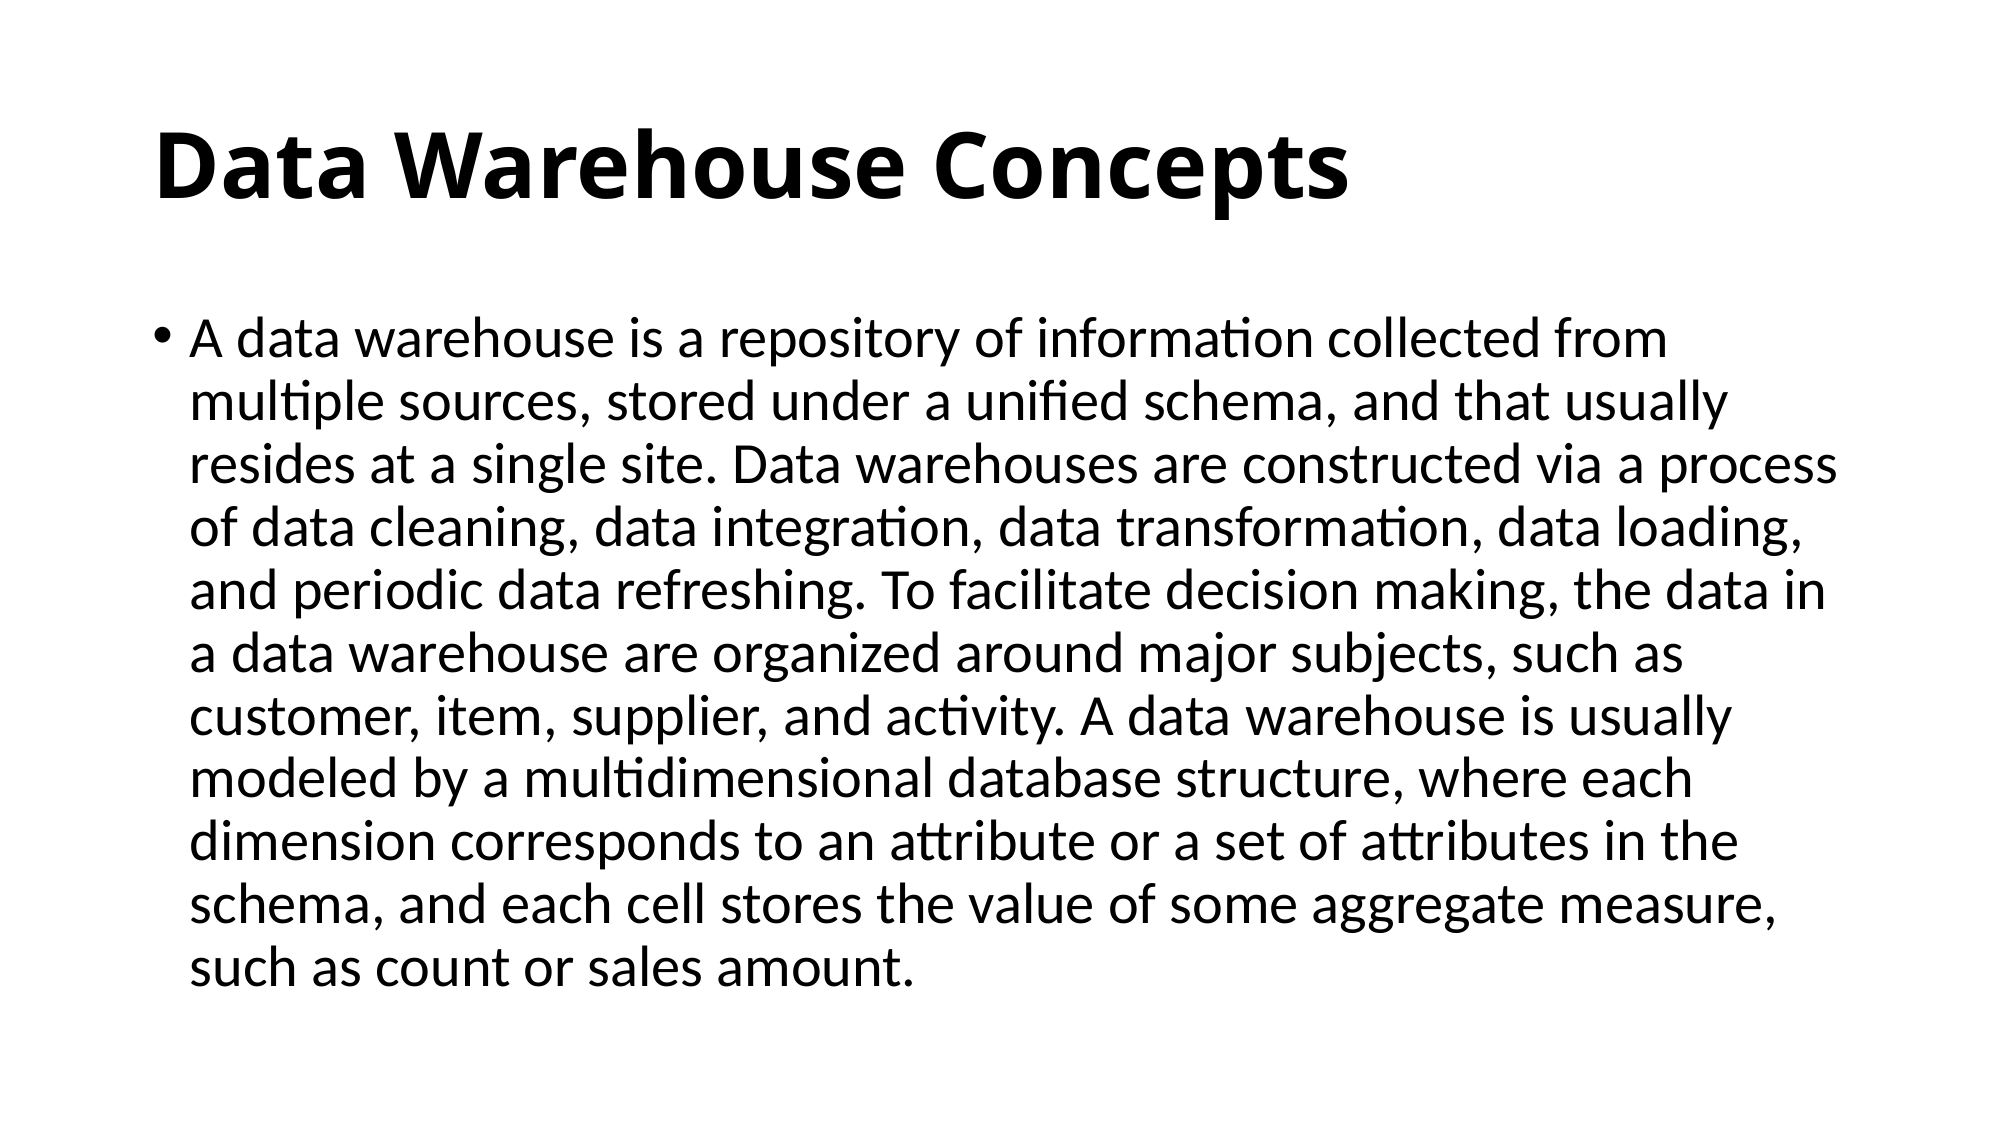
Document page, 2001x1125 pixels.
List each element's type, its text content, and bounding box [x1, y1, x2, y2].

list A data warehouse is a repository of information collected from multiple sources, stored under a unified schema, and that usually resides at a single site. Data warehouses are constructed via a process of data cleaning, data integration, data transformation, data loading, and periodic data refreshing. To facilitate decision making, the data in a data warehouse are organized around major subjects, such as customer, item, supplier, and activity. A data warehouse is usually modeled by a multidimensional database structure, where each dimension corresponds to an attribute or a set of attributes in the schema, and each cell stores the value of some aggregate measure, such as count or sales amount. [137, 299, 1863, 1014]
title Data Warehouse Concepts [137, 59, 1863, 278]
